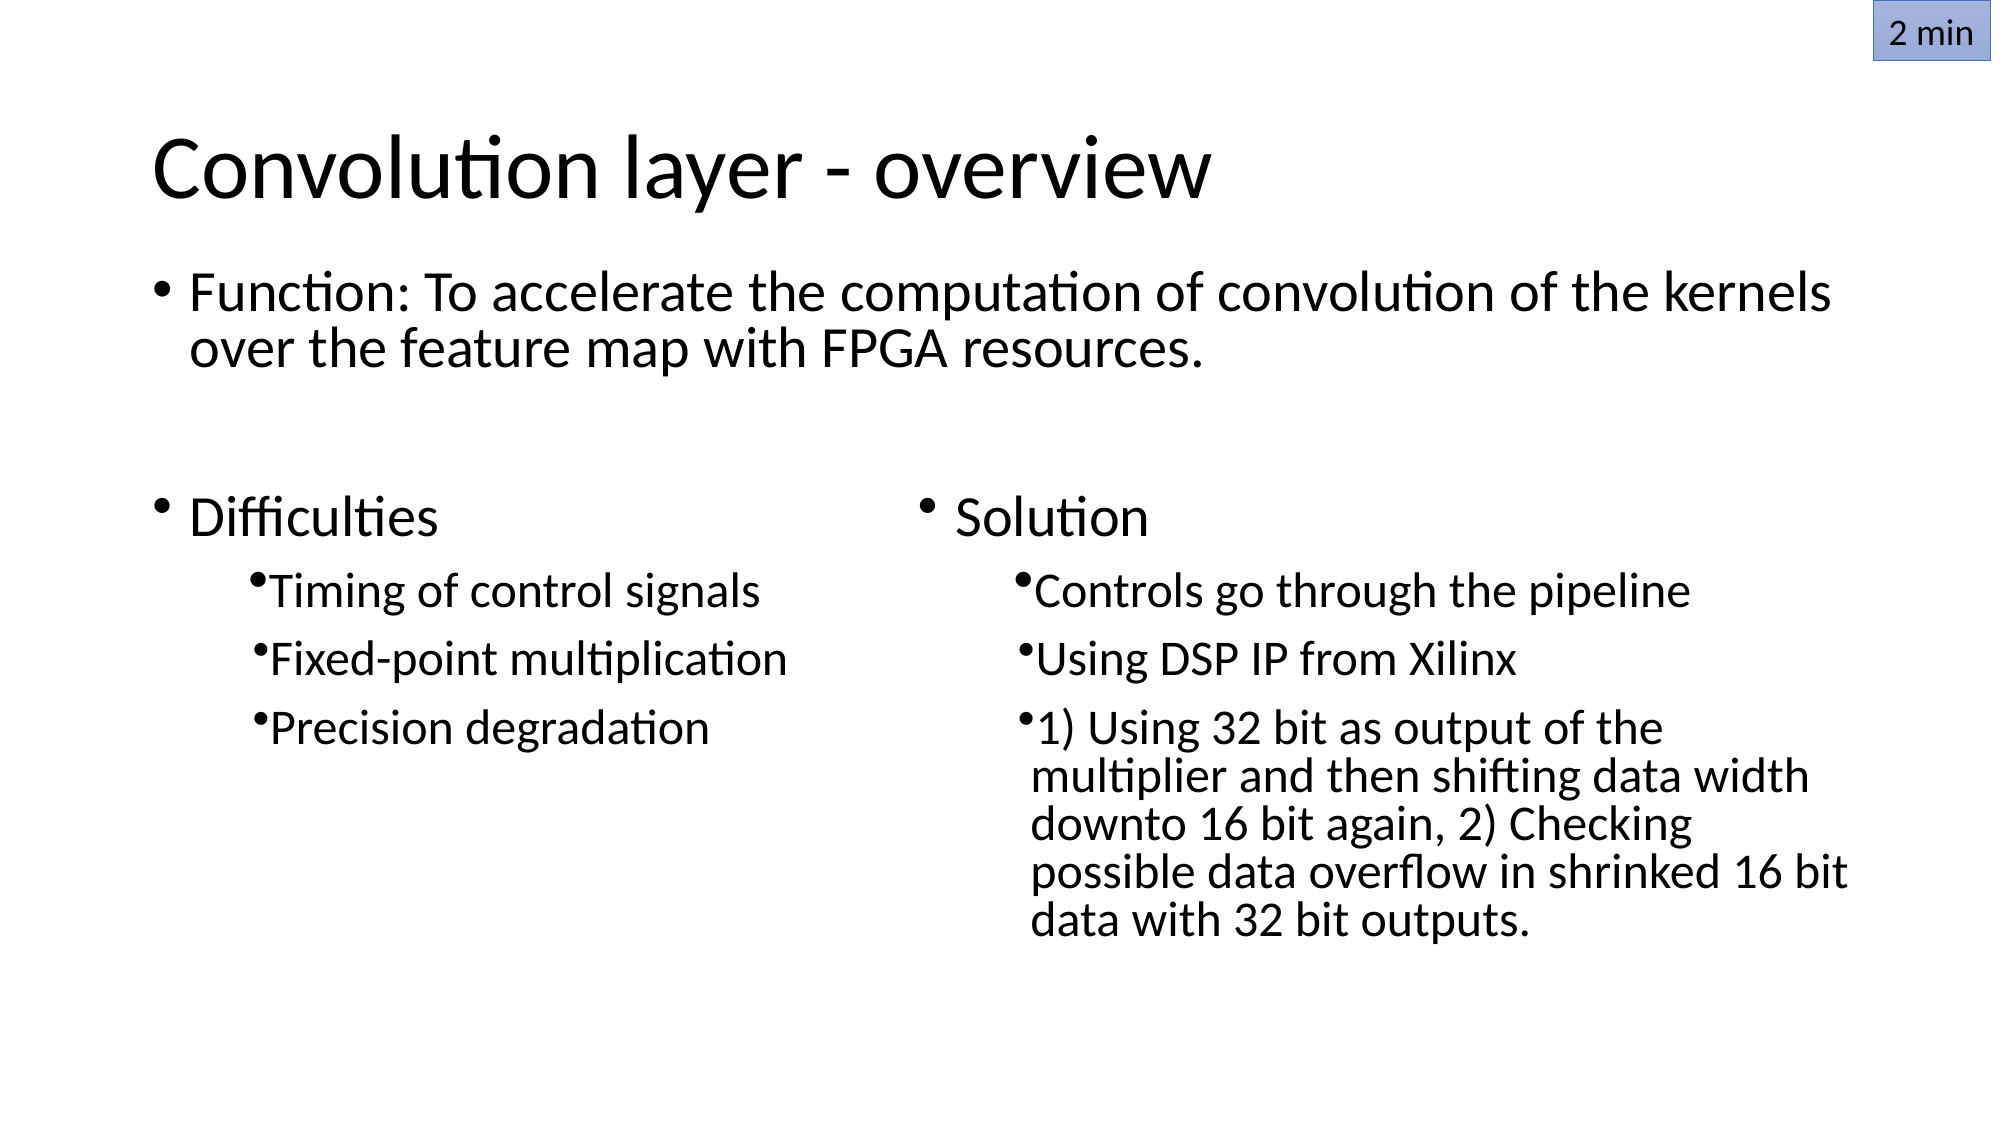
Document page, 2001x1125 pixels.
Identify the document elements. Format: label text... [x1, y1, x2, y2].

list Function: To accelerate the computation of convolution of the kernels over the feature map with FPGA resources. [137, 259, 1863, 476]
text_box Solution Controls go through the pipeline Using DSP IP from Xilinx 1) Using 32 bit as output of the multiplier and then shifting data width downto 16 bit again, 2) Checking possible data overflow in shrinked 16 bit data with 32 bit outputs. [902, 476, 1874, 1017]
text_box Difficulties Timing of control signals Fixed-point multiplication Precision degradation [137, 476, 902, 1017]
text_box 2 min [1873, 0, 1991, 61]
title Convolution layer - overview [137, 59, 1863, 259]
